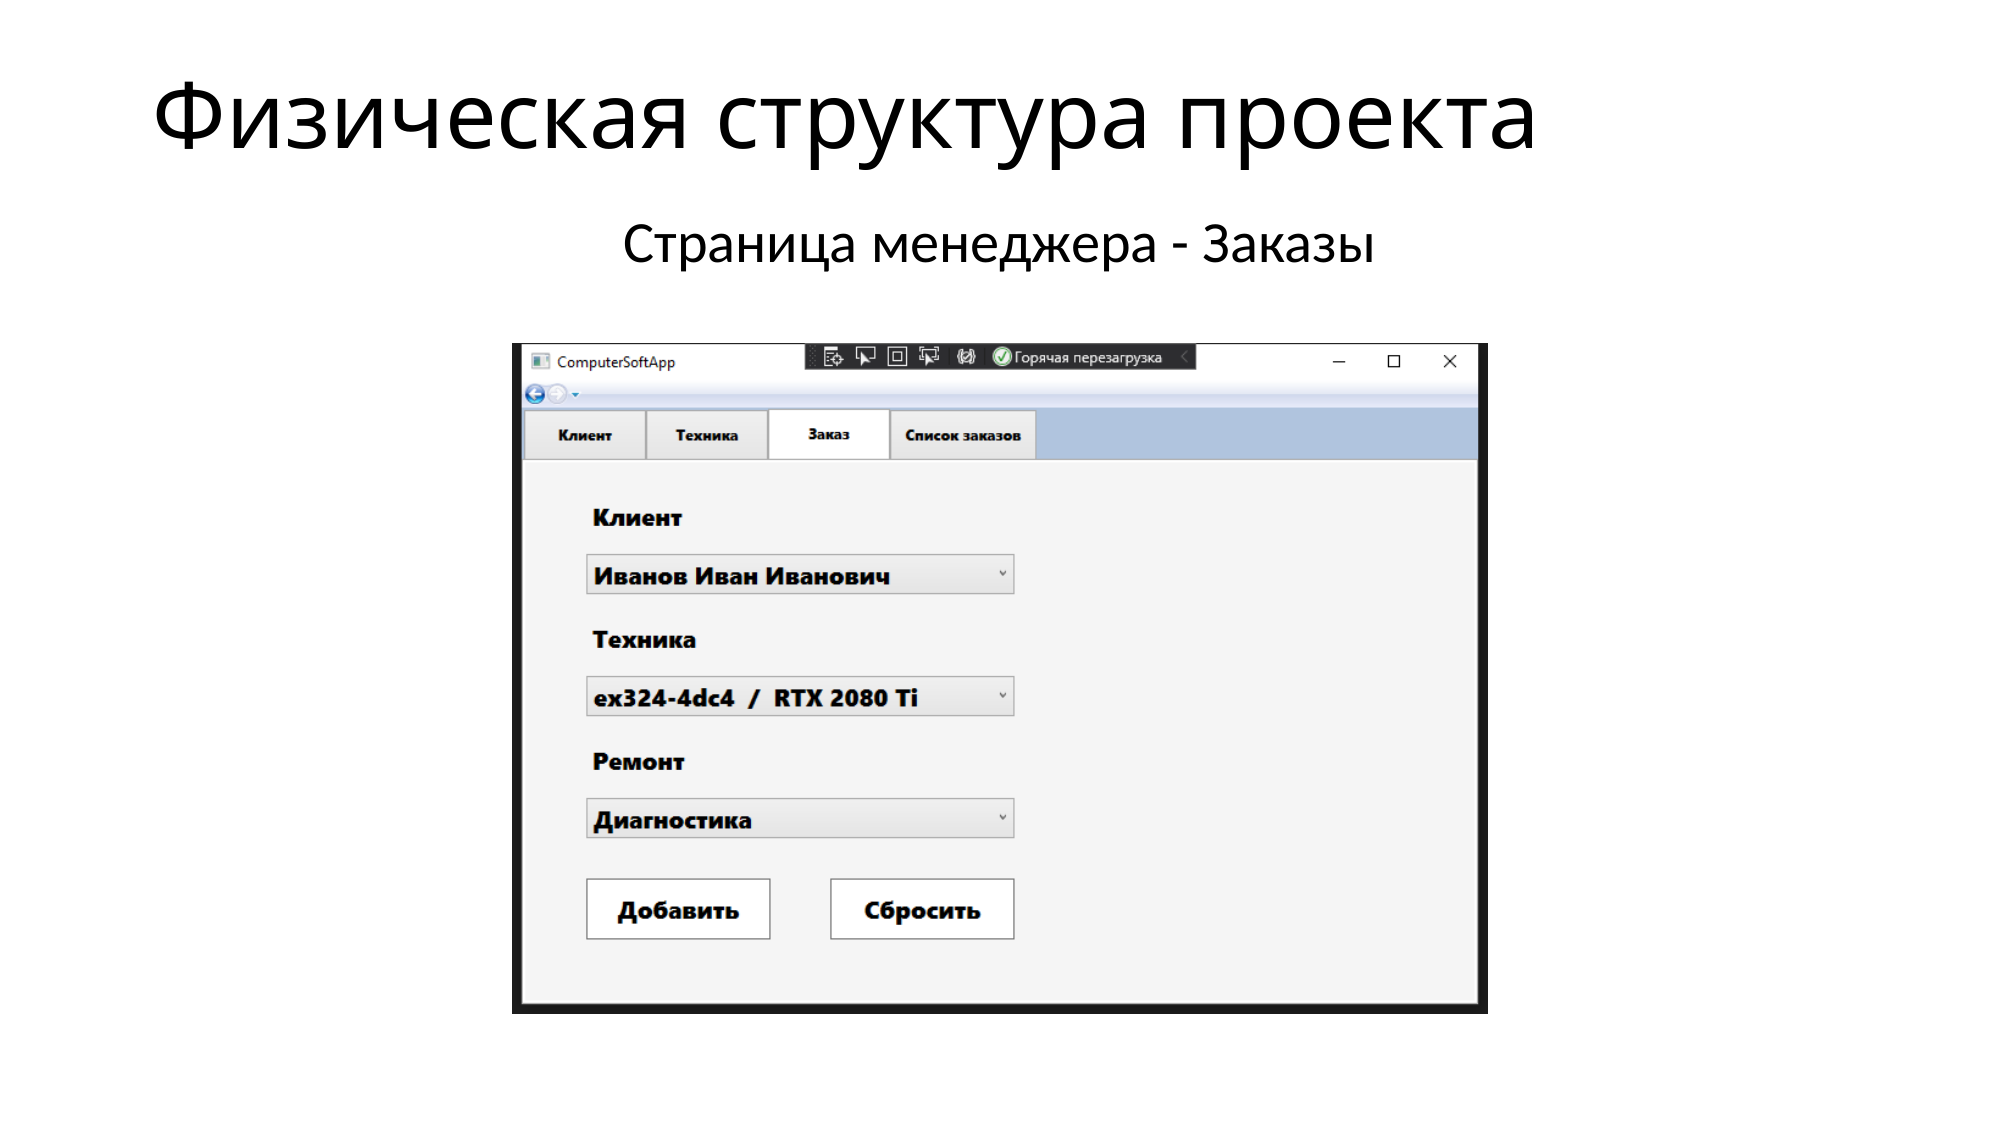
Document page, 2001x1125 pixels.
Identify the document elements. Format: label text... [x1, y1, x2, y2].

list Страница менеджера - Заказы [137, 204, 1863, 1014]
picture [512, 343, 1488, 1014]
title Физическая структура проекта [137, 59, 1863, 179]
